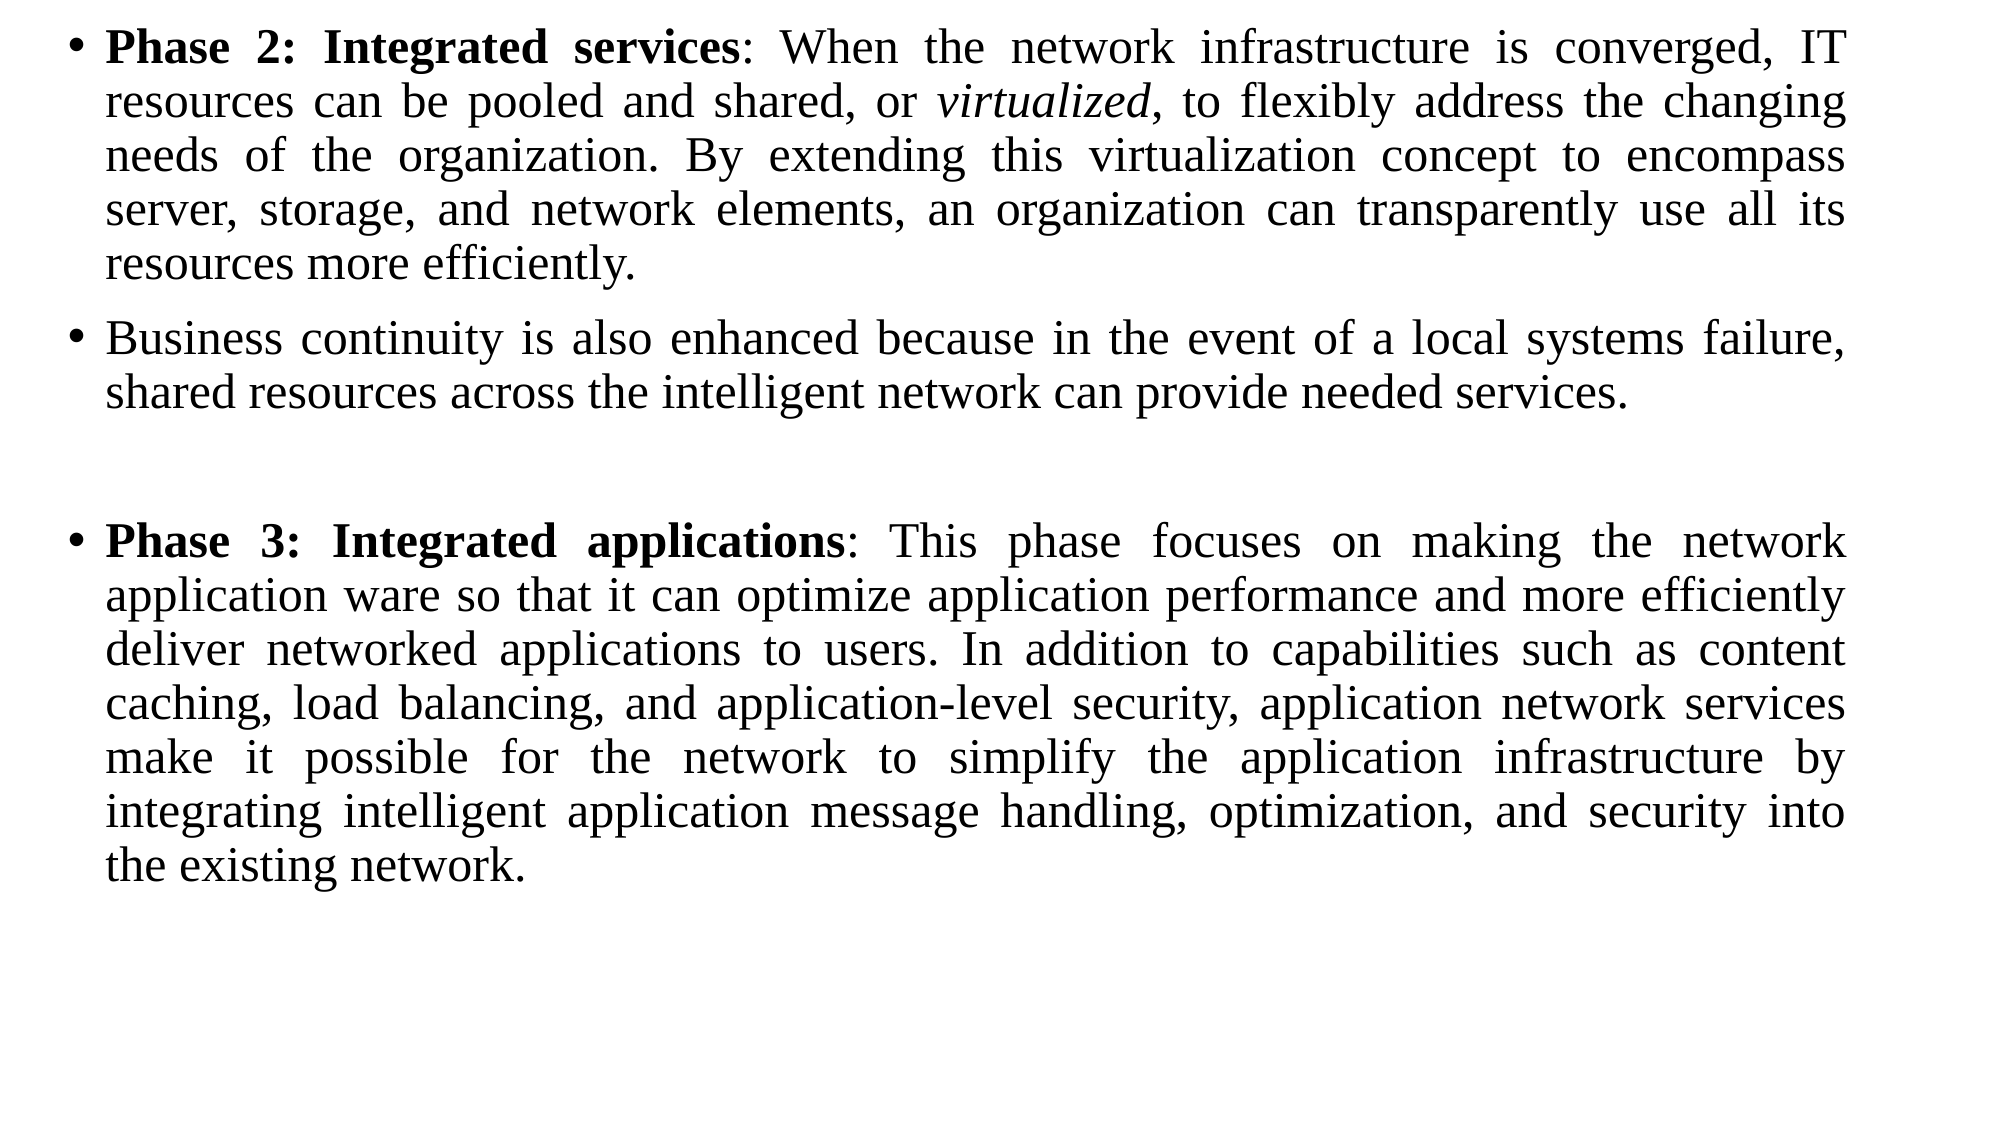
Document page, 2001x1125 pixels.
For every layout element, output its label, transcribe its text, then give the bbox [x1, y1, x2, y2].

list Phase 2: Integrated services: When the network infrastructure is converged, IT resources can be pooled and shared, or virtualized, to flexibly address the changing needs of the organization. By extending this virtualization concept to encompass server, storage, and network elements, an organization can transparently use all its resources more efficiently. Business continuity is also enhanced because in the event of a local systems failure, shared resources across the intelligent network can provide needed services. Phase 3: Integrated applications: This phase focuses on making the network application ware so that it can optimize application performance and more efficiently deliver networked applications to users. In addition to capabilities such as content caching, load balancing, and application-level security, application network services make it possible for the network to simplify the application infrastructure by integrating intelligent application message handling, optimization, and security into the existing network. [52, 12, 1863, 1014]
